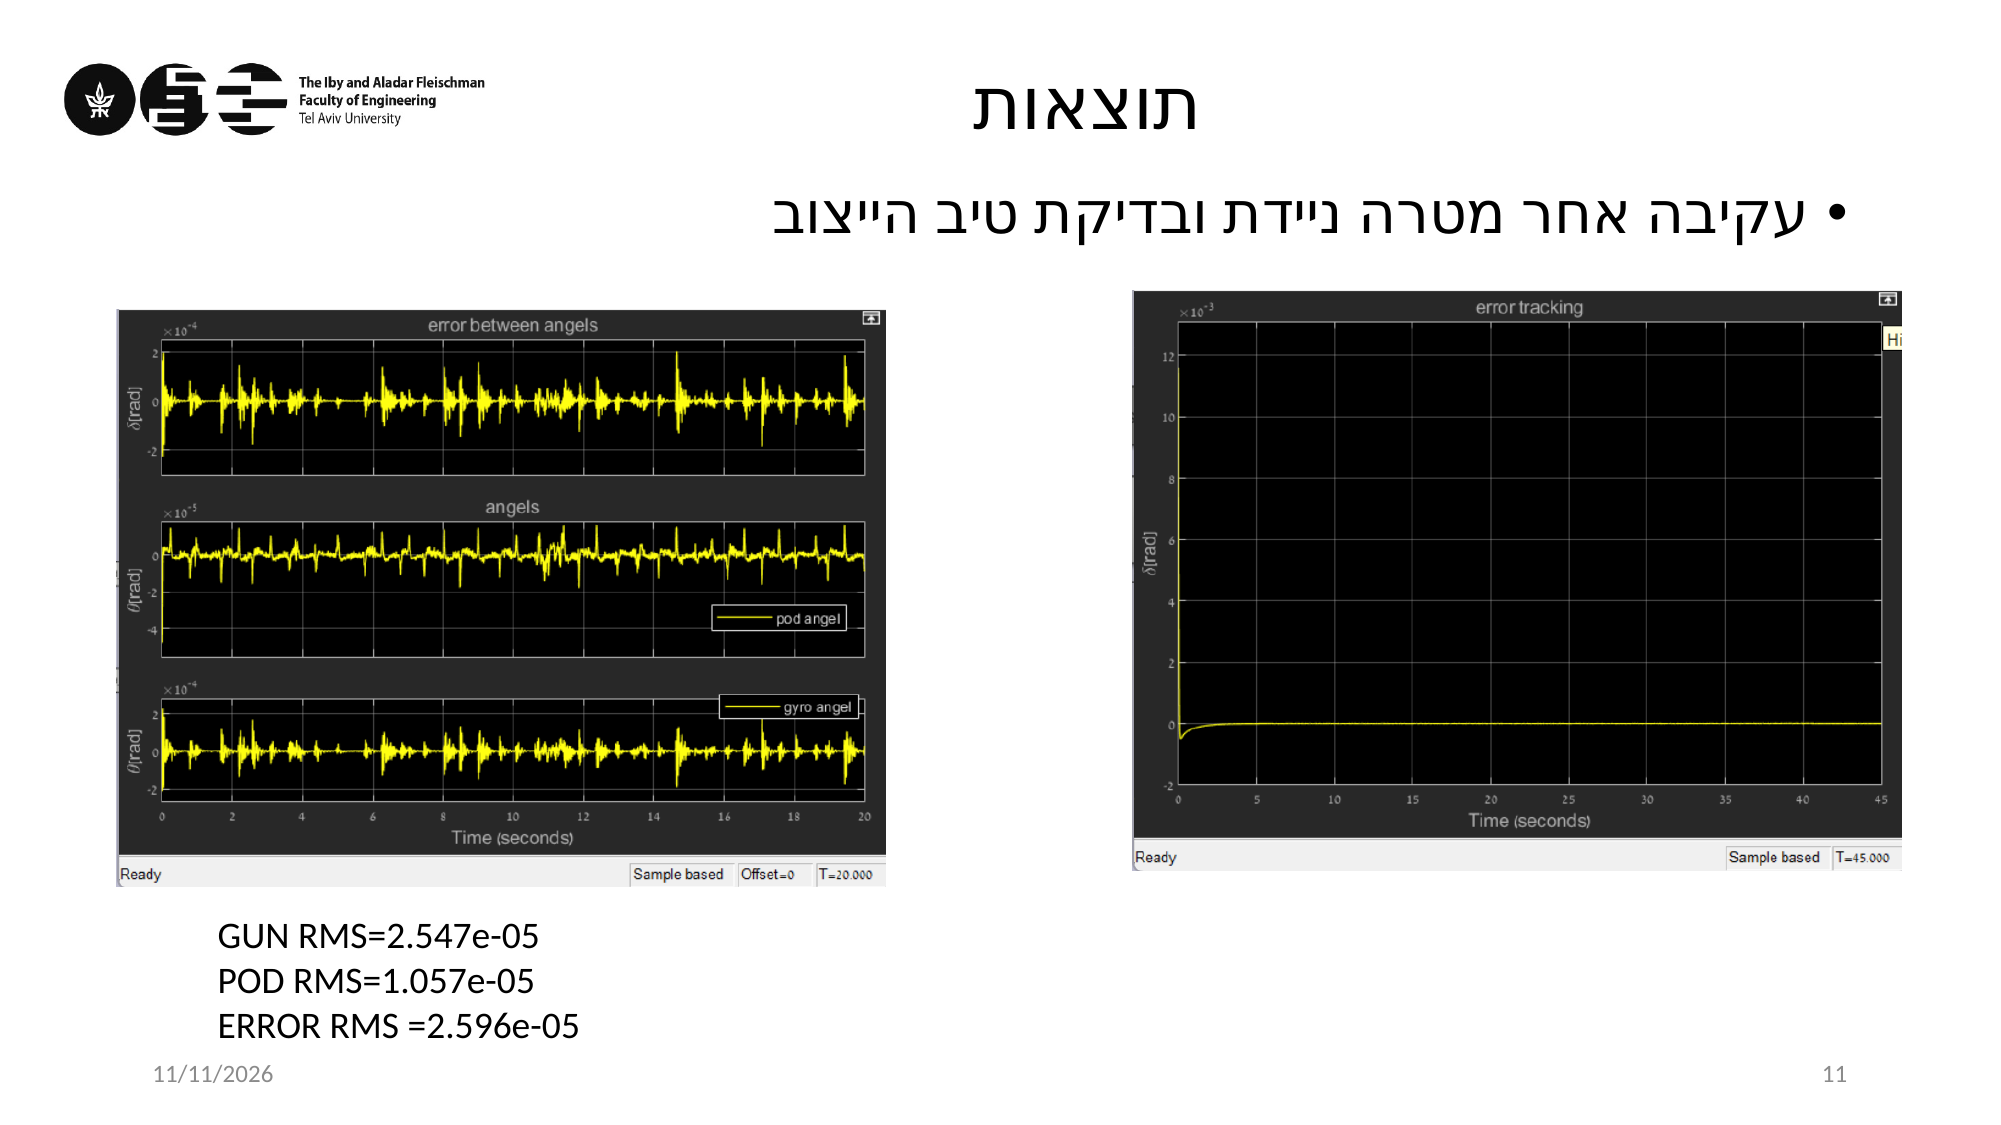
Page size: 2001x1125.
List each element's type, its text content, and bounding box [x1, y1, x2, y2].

slide_number 11 [1412, 1042, 1863, 1103]
picture [116, 309, 886, 887]
title תוצאות [537, 58, 1638, 153]
list עקיבה אחר מטרה ניידת ובדיקת טיב הייצוב [137, 175, 1863, 1014]
picture [1132, 290, 1902, 871]
text_box GUN RMS=2.547e-05 POD RMS=1.057e-05 ERROR RMS =2.596e-05 [203, 903, 609, 1054]
picture [43, 44, 524, 155]
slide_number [137, 1042, 588, 1103]
